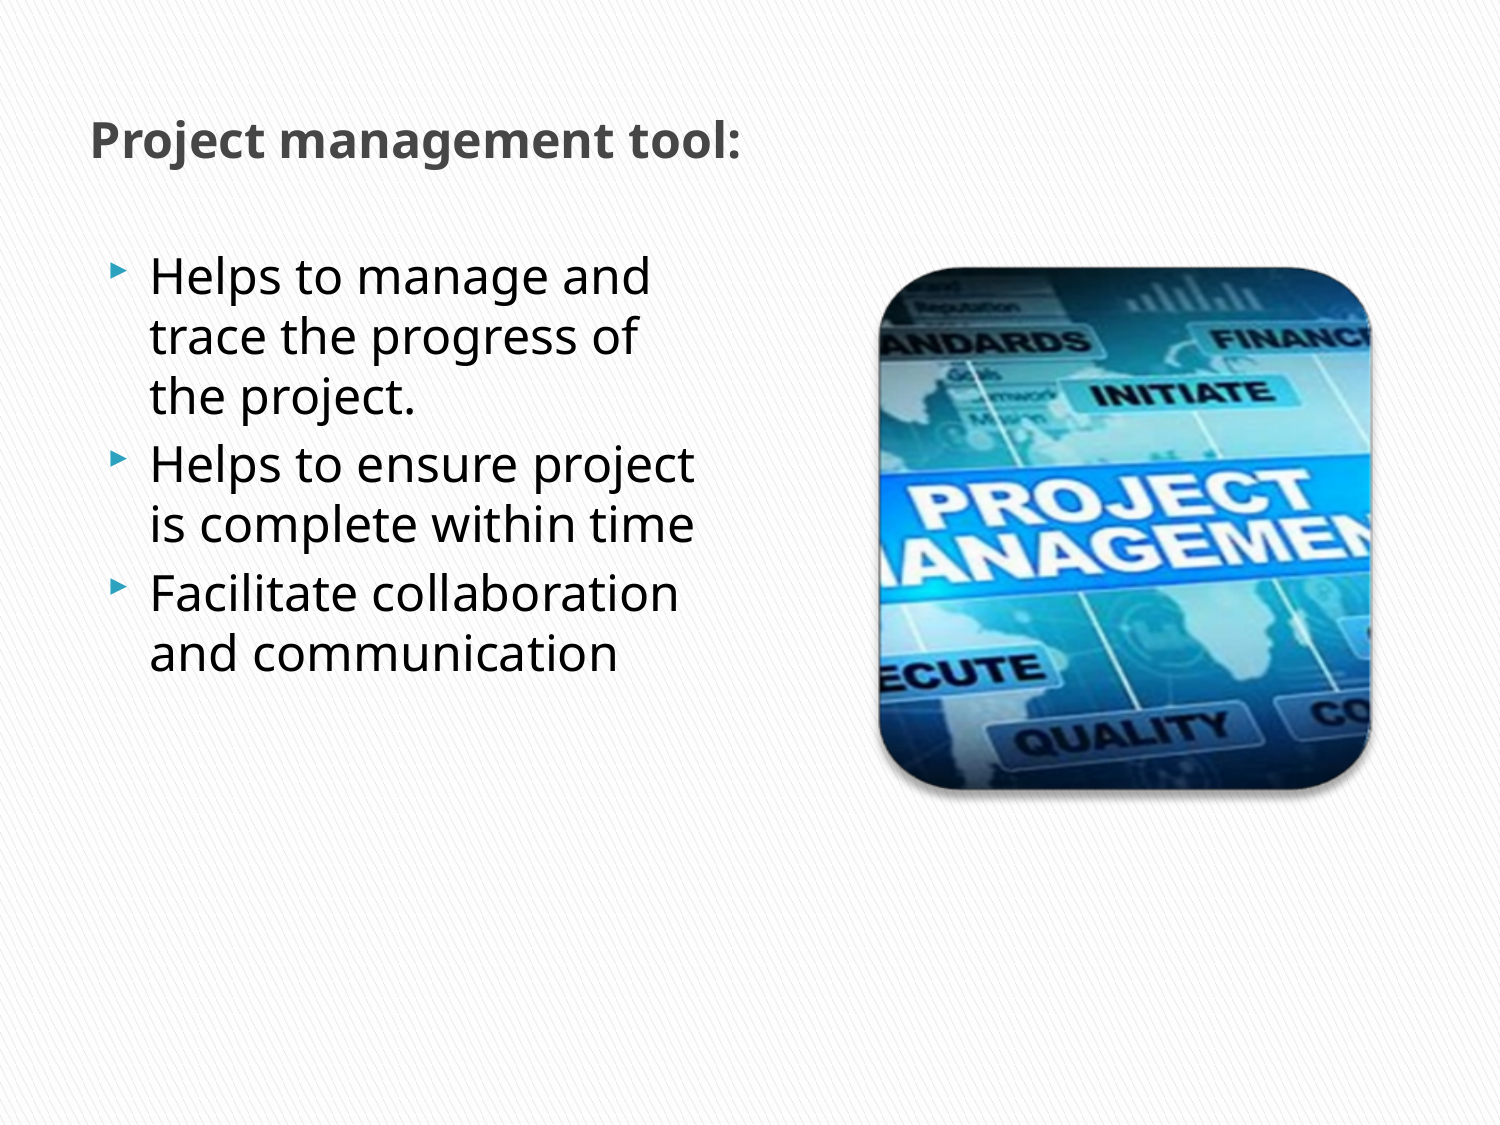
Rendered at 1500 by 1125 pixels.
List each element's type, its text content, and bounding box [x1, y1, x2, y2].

list Helps to manage and trace the progress of the project. Helps to ensure project is complete within time Facilitate collaboration and communication [75, 236, 738, 884]
title Project management tool: [75, 44, 1425, 233]
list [862, 262, 1388, 812]
